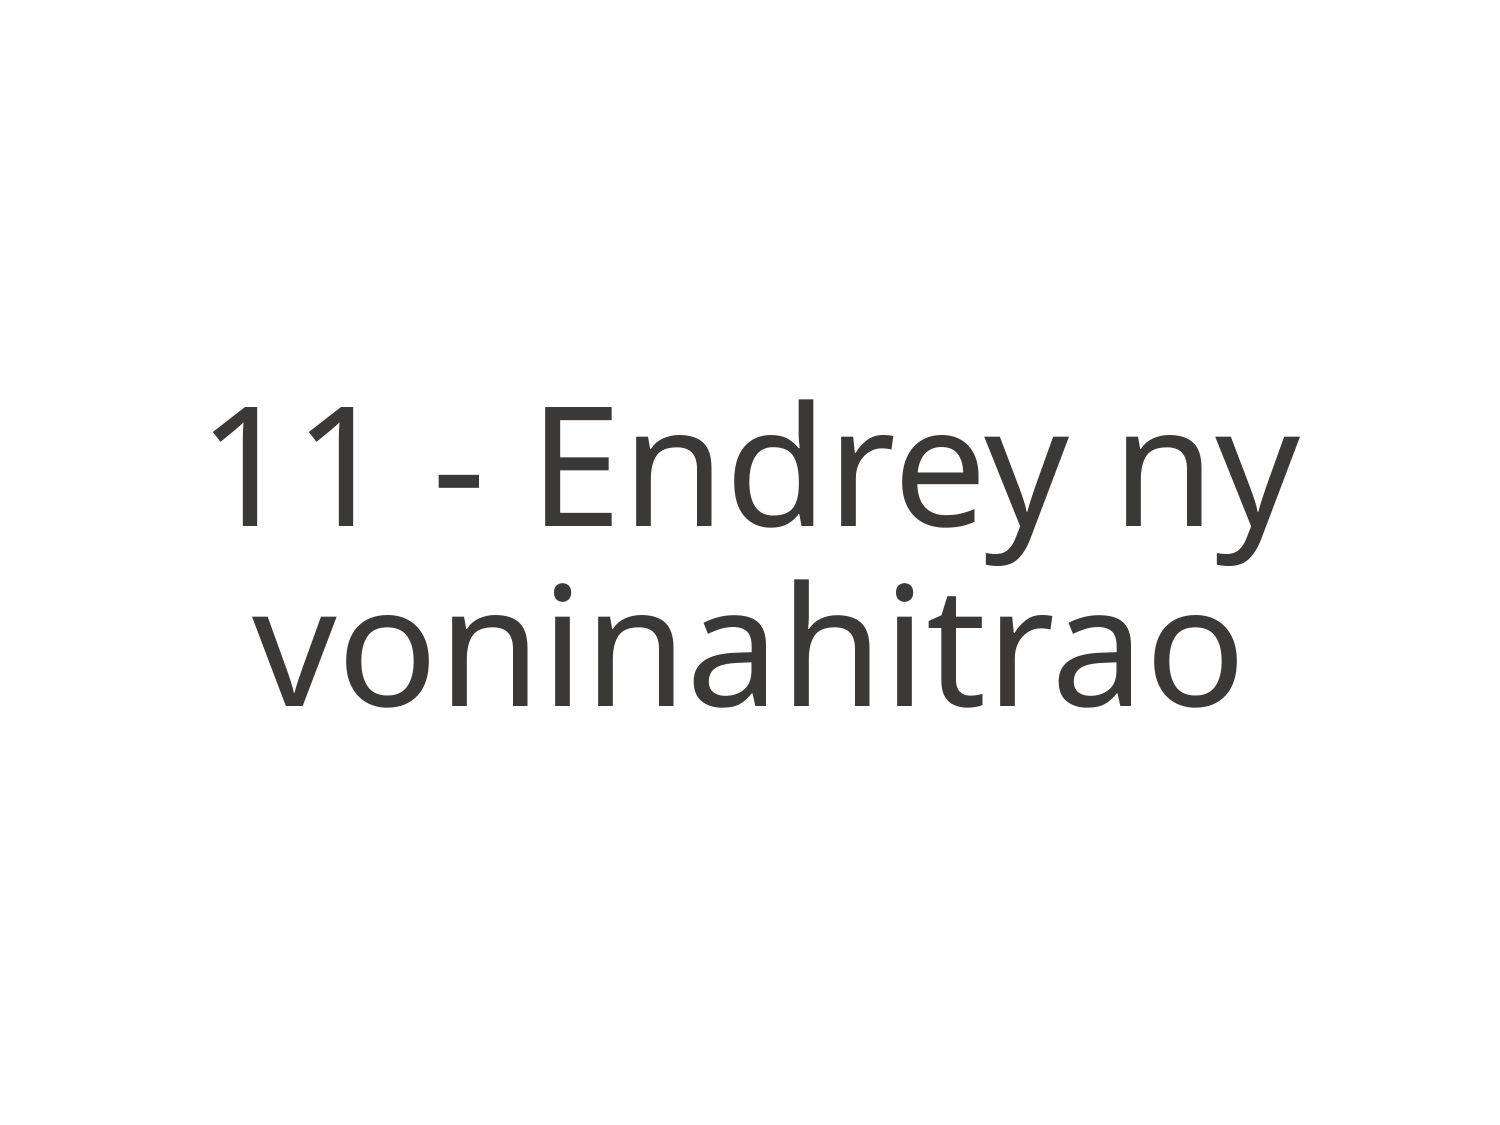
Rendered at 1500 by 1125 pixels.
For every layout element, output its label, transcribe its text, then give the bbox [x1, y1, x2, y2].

title 11 - Endrey ny voninahitrao [103, 453, 1397, 672]
